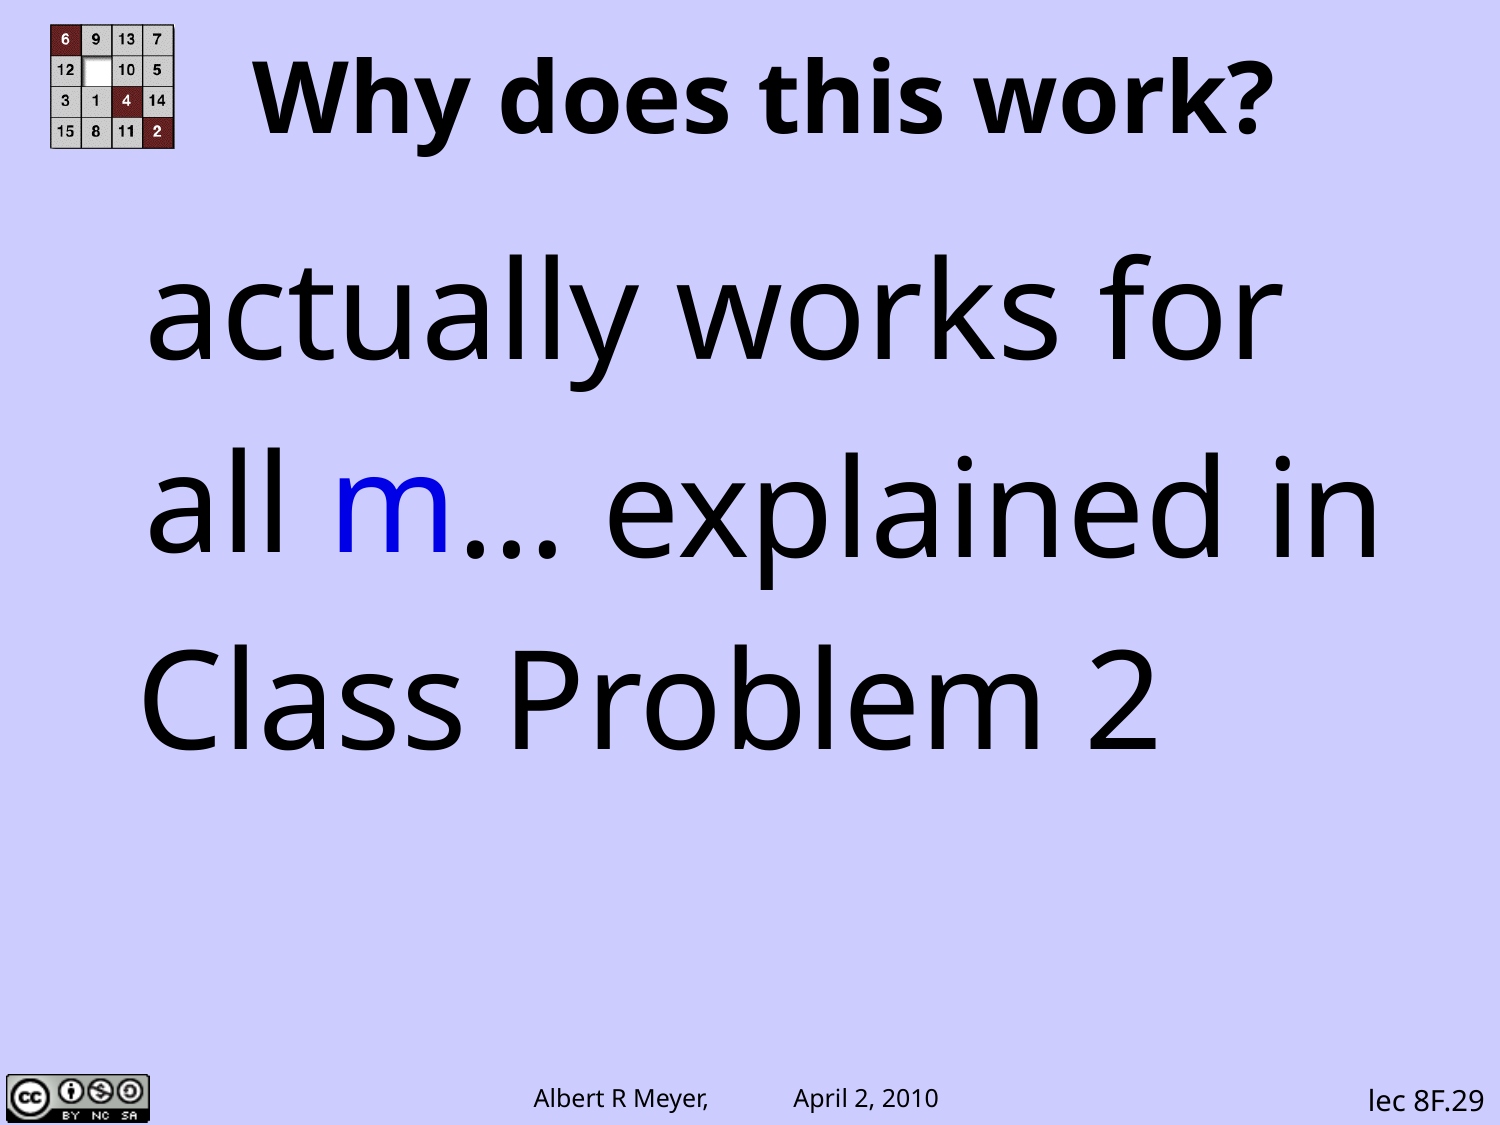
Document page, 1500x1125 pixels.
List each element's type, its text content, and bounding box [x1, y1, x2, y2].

text_box … explained in Class Problem 2 [50, 412, 1444, 785]
list actually works for all m [128, 214, 1376, 412]
slide_number lec 8F.29 [1062, 1074, 1500, 1125]
picture [50, 24, 175, 149]
title Why does this work? [237, 0, 1476, 188]
picture [6, 1074, 150, 1123]
